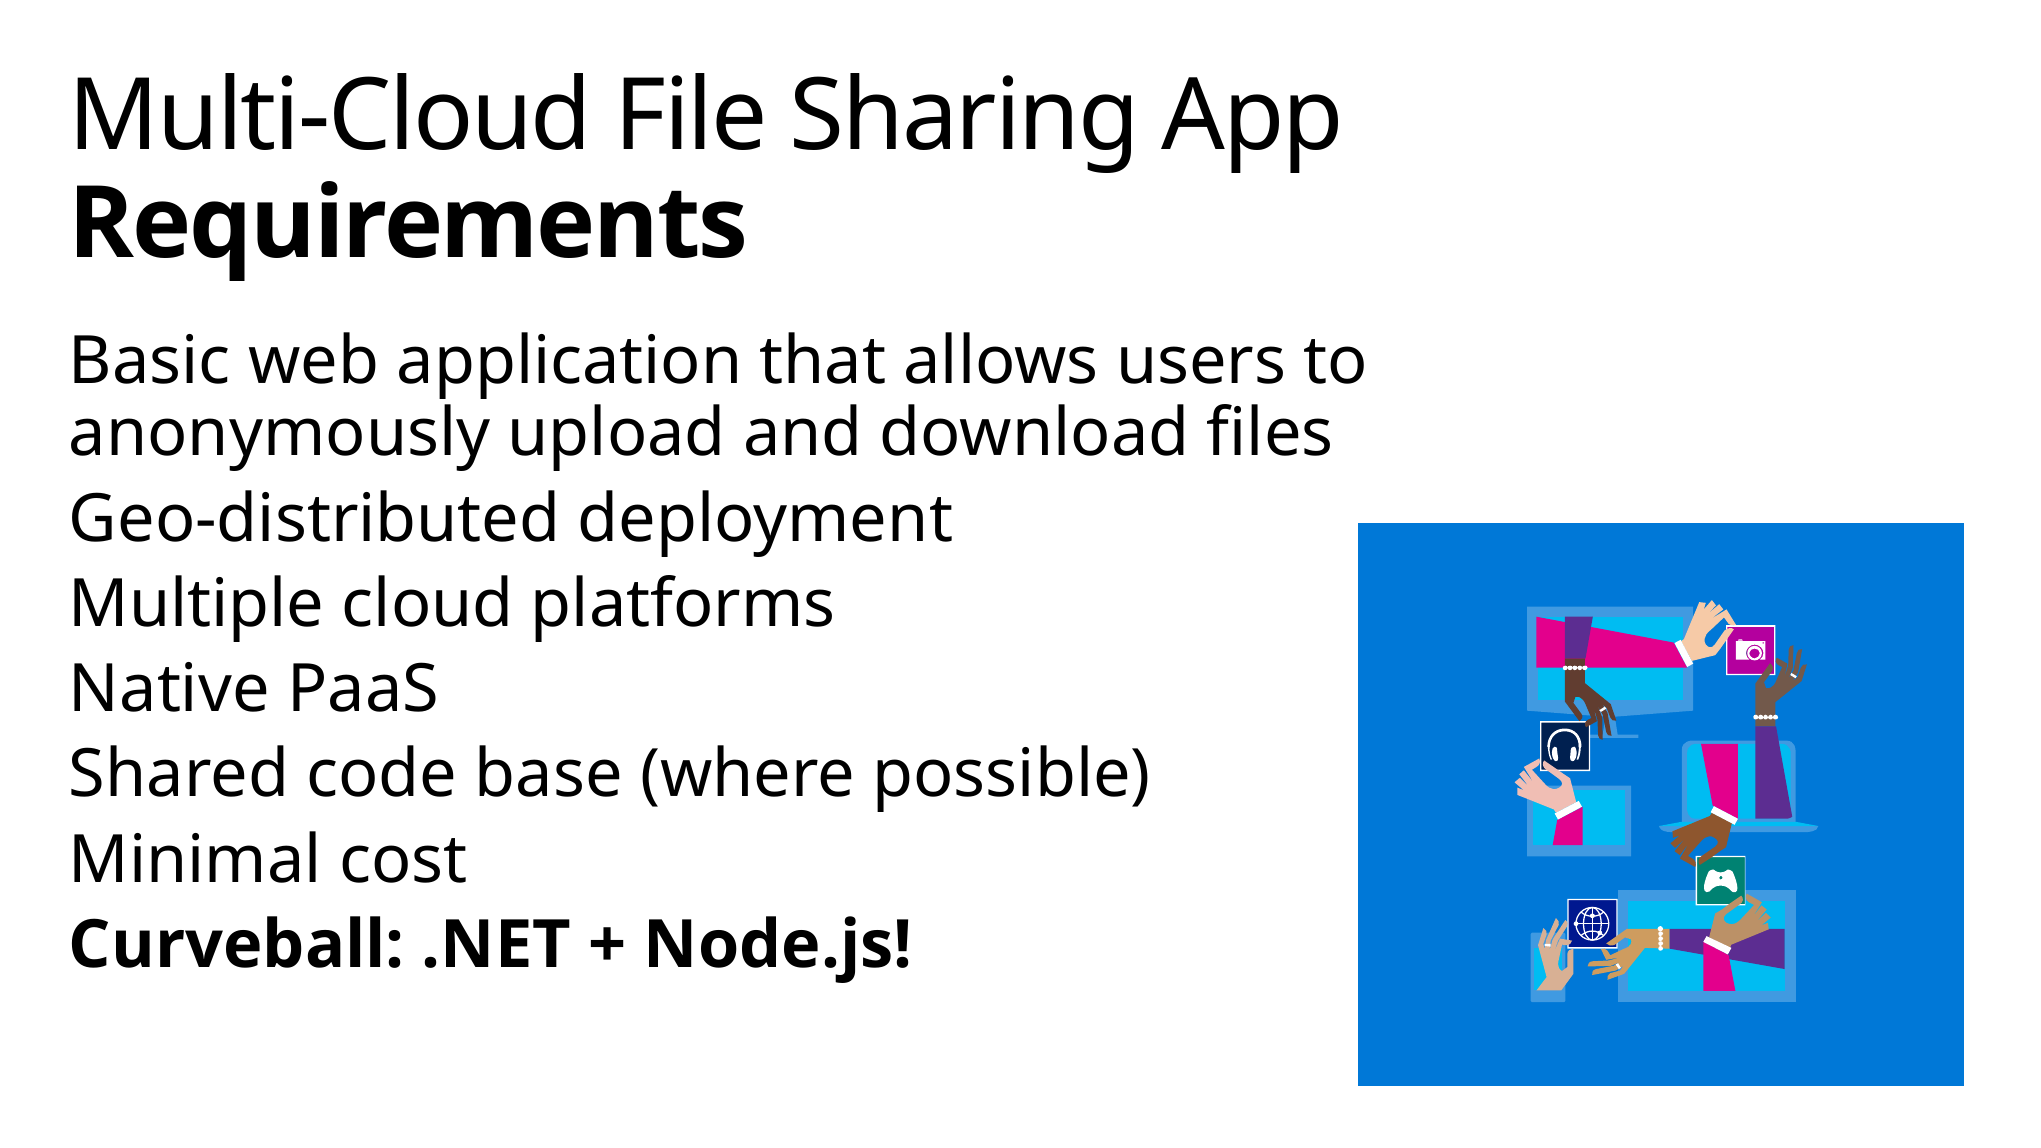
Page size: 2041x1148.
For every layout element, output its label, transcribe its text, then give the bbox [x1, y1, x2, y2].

picture [1357, 523, 1965, 1087]
title Multi-Cloud File Sharing App Requirements [45, 48, 1996, 199]
list Basic web application that allows users to anonymously upload and download files Geo-distributed deployment Multiple cloud platforms Native PaaS Shared code base (where possible) Minimal cost Curveball: .NET + Node.js! [45, 311, 1446, 1148]
